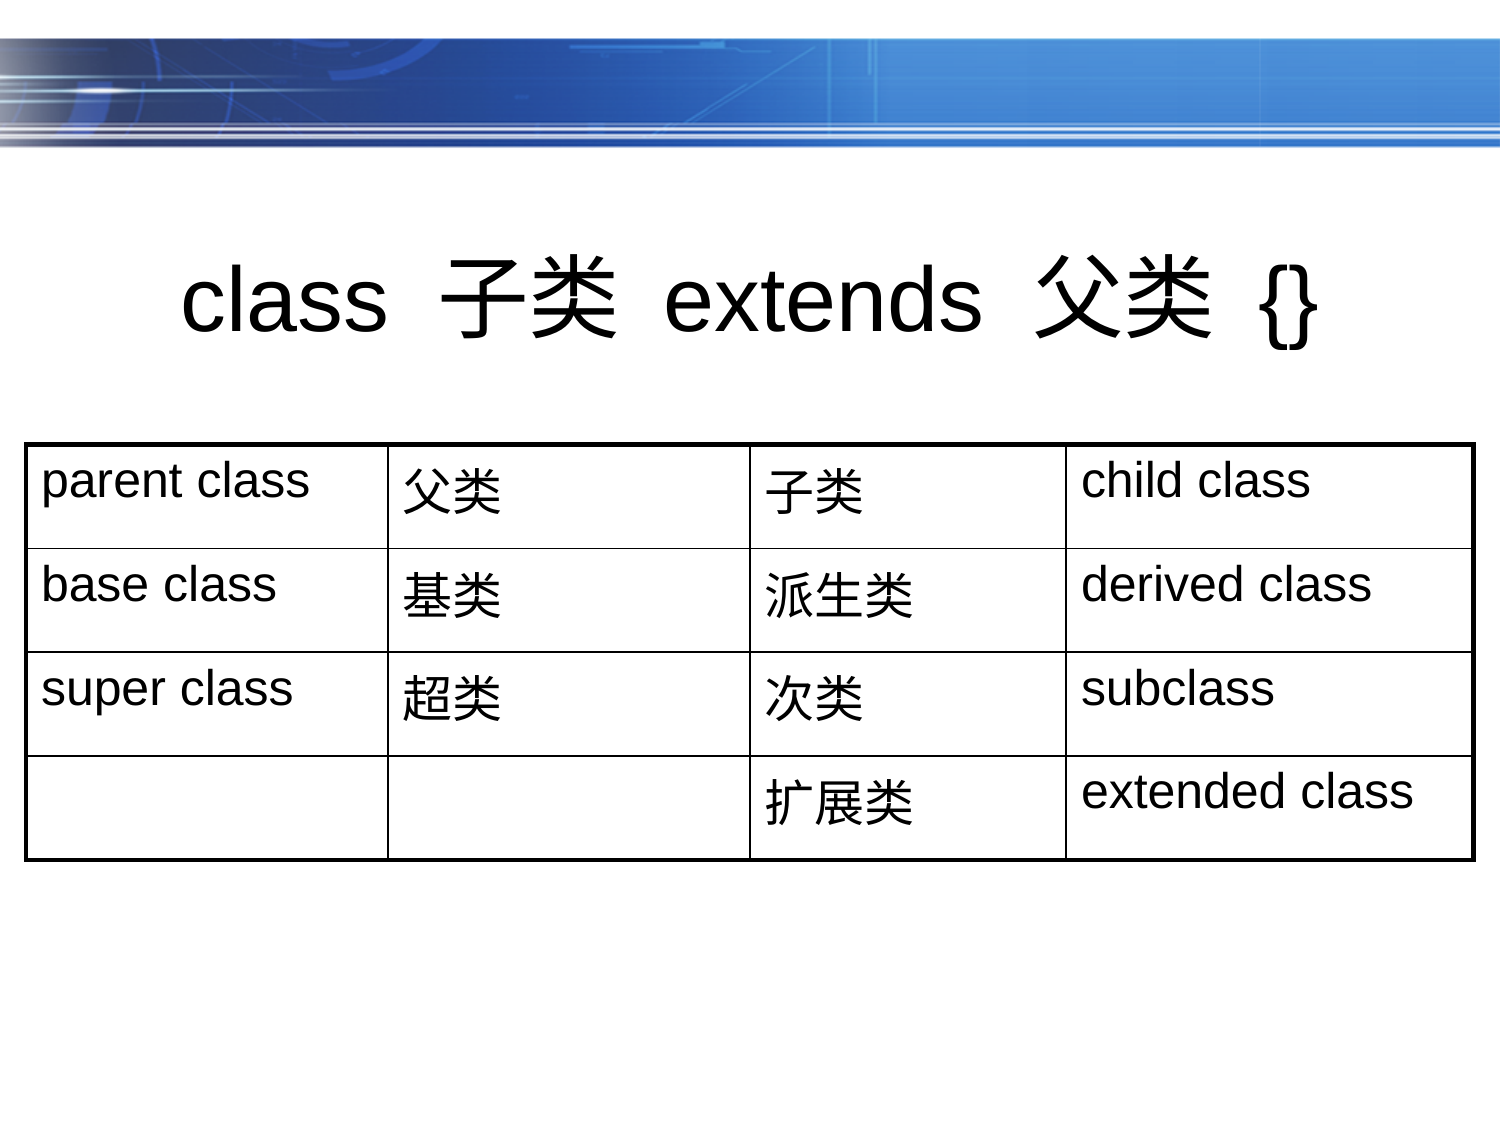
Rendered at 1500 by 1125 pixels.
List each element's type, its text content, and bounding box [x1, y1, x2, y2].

text_box class 子类 extends 父类 {} [165, 232, 1335, 358]
table_cell derived class [1067, 549, 1471, 651]
table_cell subclass [1067, 653, 1471, 755]
table_header parent class [28, 447, 387, 548]
table_cell [389, 757, 749, 858]
table_cell 超类 [389, 653, 749, 755]
table_cell base class [28, 549, 387, 651]
table_header child class [1067, 447, 1471, 548]
table_cell [28, 757, 387, 858]
table_cell 基类 [389, 549, 749, 651]
table_cell extended class [1067, 757, 1471, 858]
table_header 子类 [751, 447, 1065, 548]
table_cell 次类 [751, 653, 1065, 755]
table_cell 派生类 [751, 549, 1065, 651]
table_header 父类 [389, 447, 749, 548]
table_cell super class [28, 653, 387, 755]
table_cell 扩展类 [751, 757, 1065, 858]
